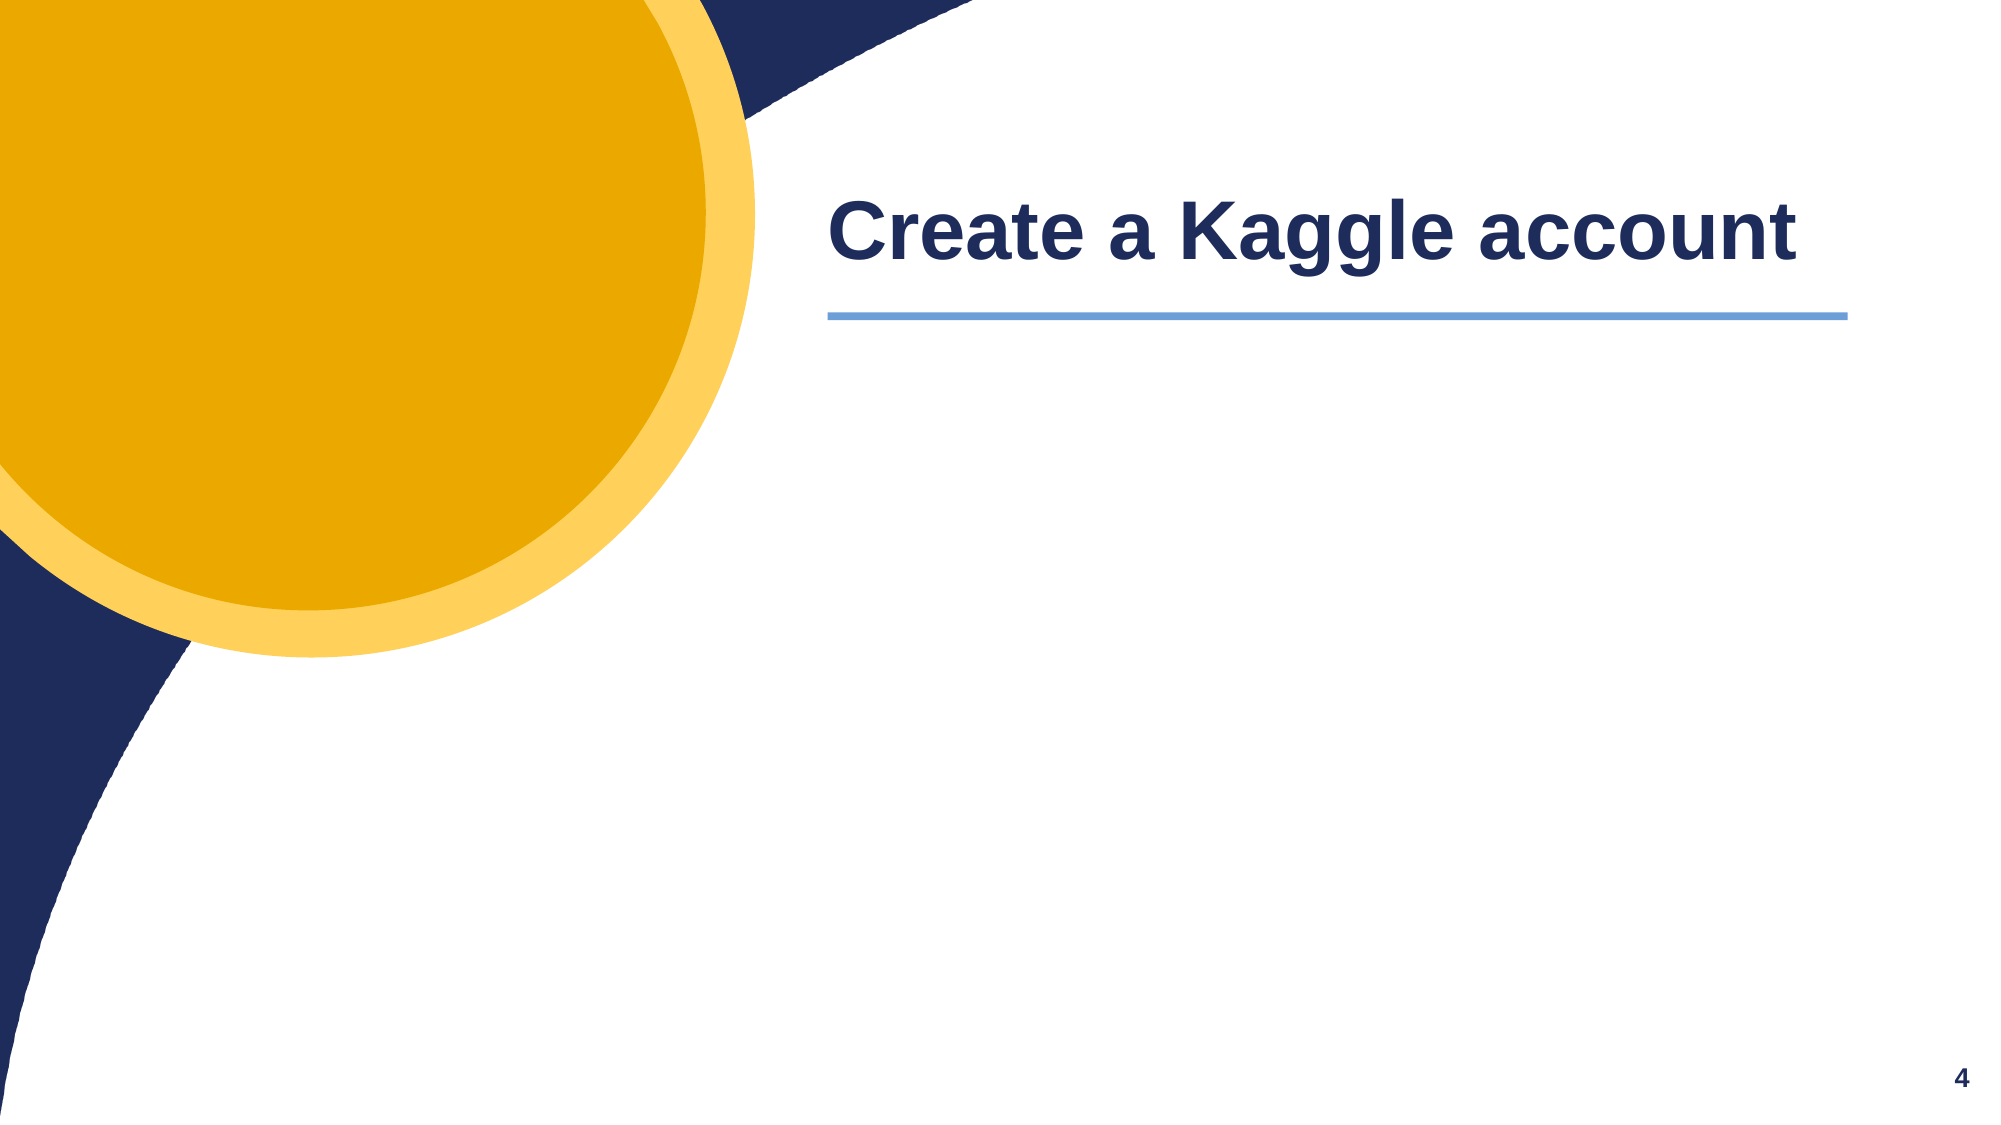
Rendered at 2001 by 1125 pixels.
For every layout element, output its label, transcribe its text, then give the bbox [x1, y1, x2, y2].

picture [0, 0, 2001, 1125]
title Create a Kaggle account [812, 52, 1919, 286]
slide_number 4 [1534, 1046, 1985, 1107]
